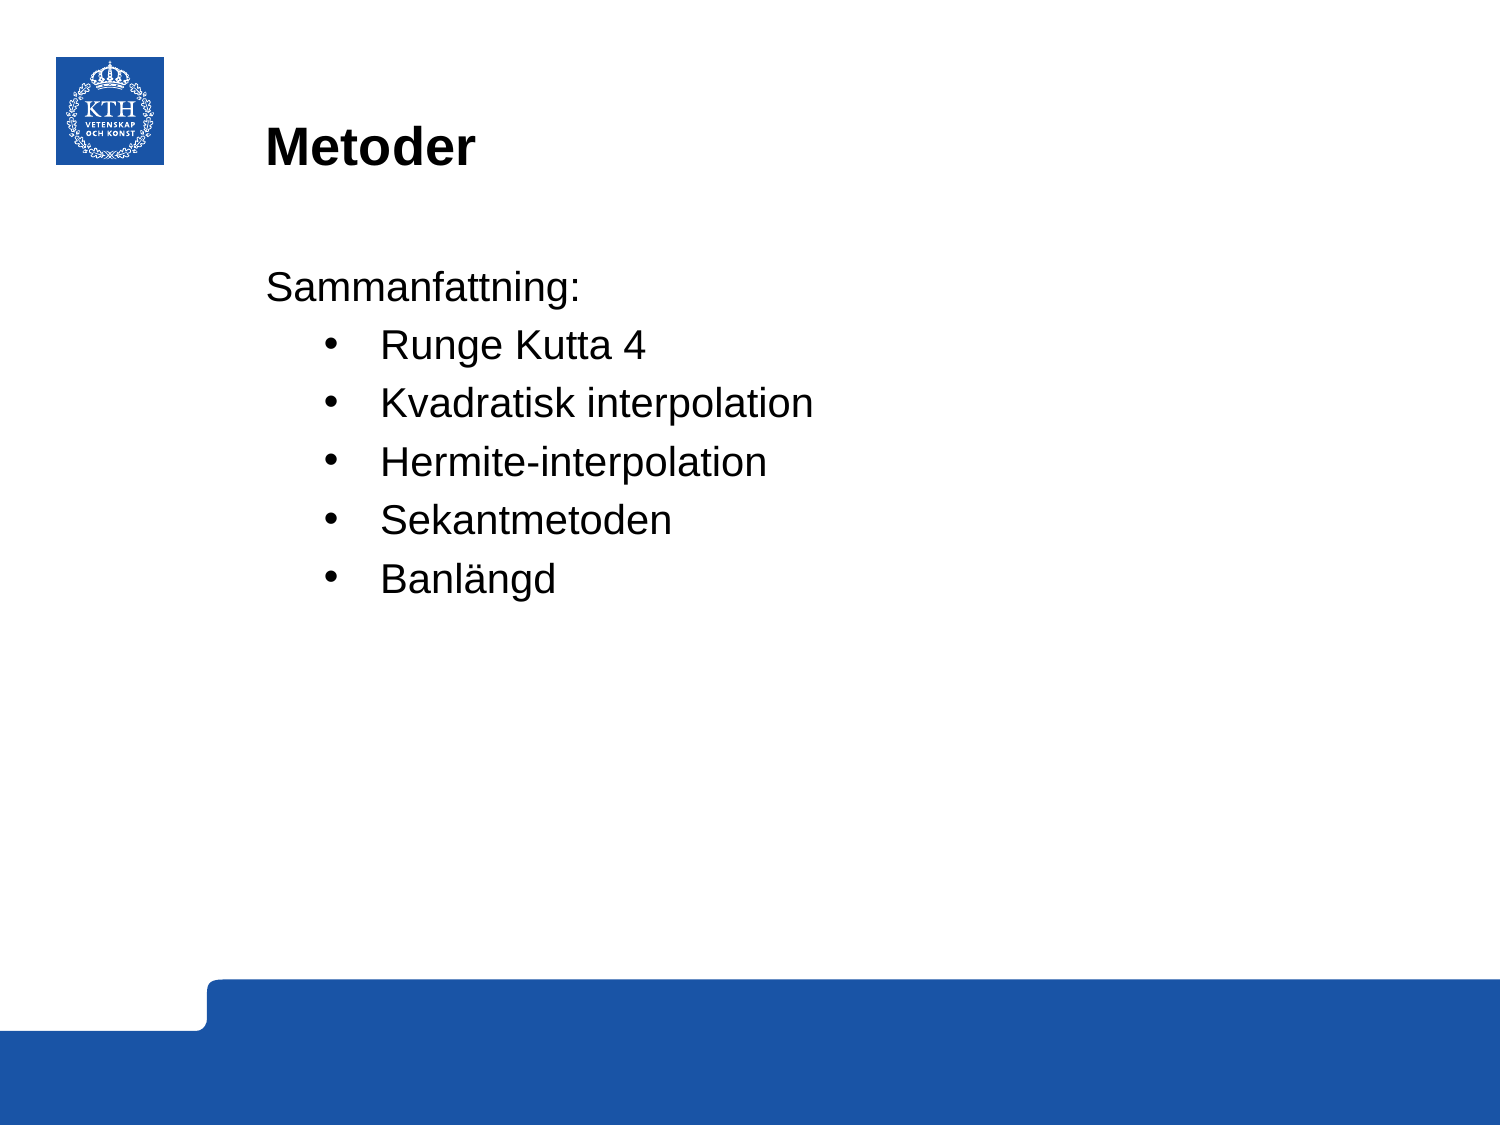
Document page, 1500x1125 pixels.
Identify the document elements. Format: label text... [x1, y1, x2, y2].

title Metoder [265, 66, 1404, 176]
list Sammanfattning: Runge Kutta 4 Kvadratisk interpolation Hermite-interpolation Sekantmetoden Banlängd [265, 259, 1404, 929]
